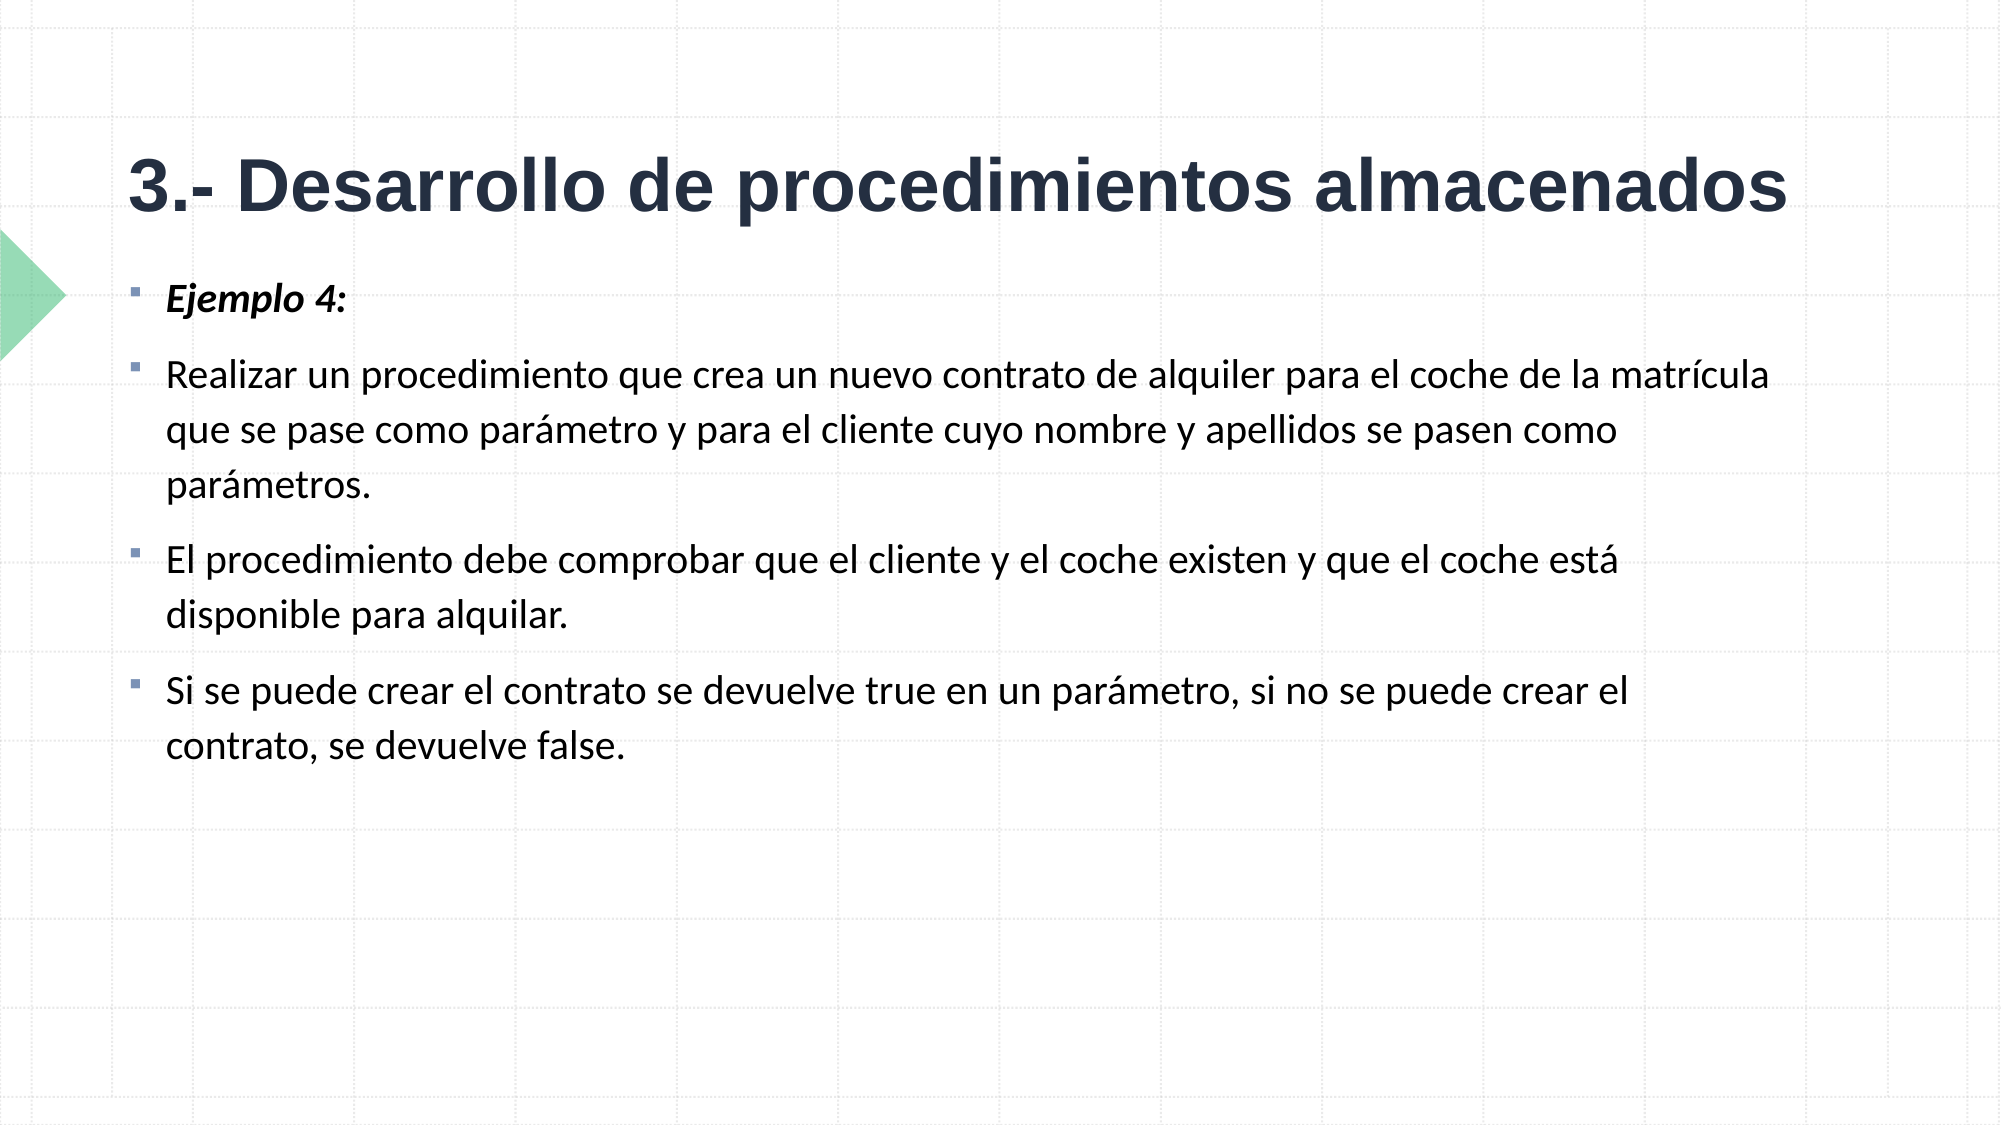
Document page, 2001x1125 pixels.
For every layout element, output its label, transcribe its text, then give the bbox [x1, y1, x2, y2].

title 3.- Desarrollo de procedimientos almacenados [113, 119, 1808, 234]
list Ejemplo 4: Realizar un procedimiento que crea un nuevo contrato de alquiler para el coche de la matrícula que se pase como parámetro y para el cliente cuyo nombre y apellidos se pasen como parámetros. El procedimiento debe comprobar que el cliente y el coche existen y que el coche está disponible para alquilar. Si se puede crear el contrato se devuelve true en un parámetro, si no se puede crear el contrato, se devuelve false. [113, 258, 1808, 969]
